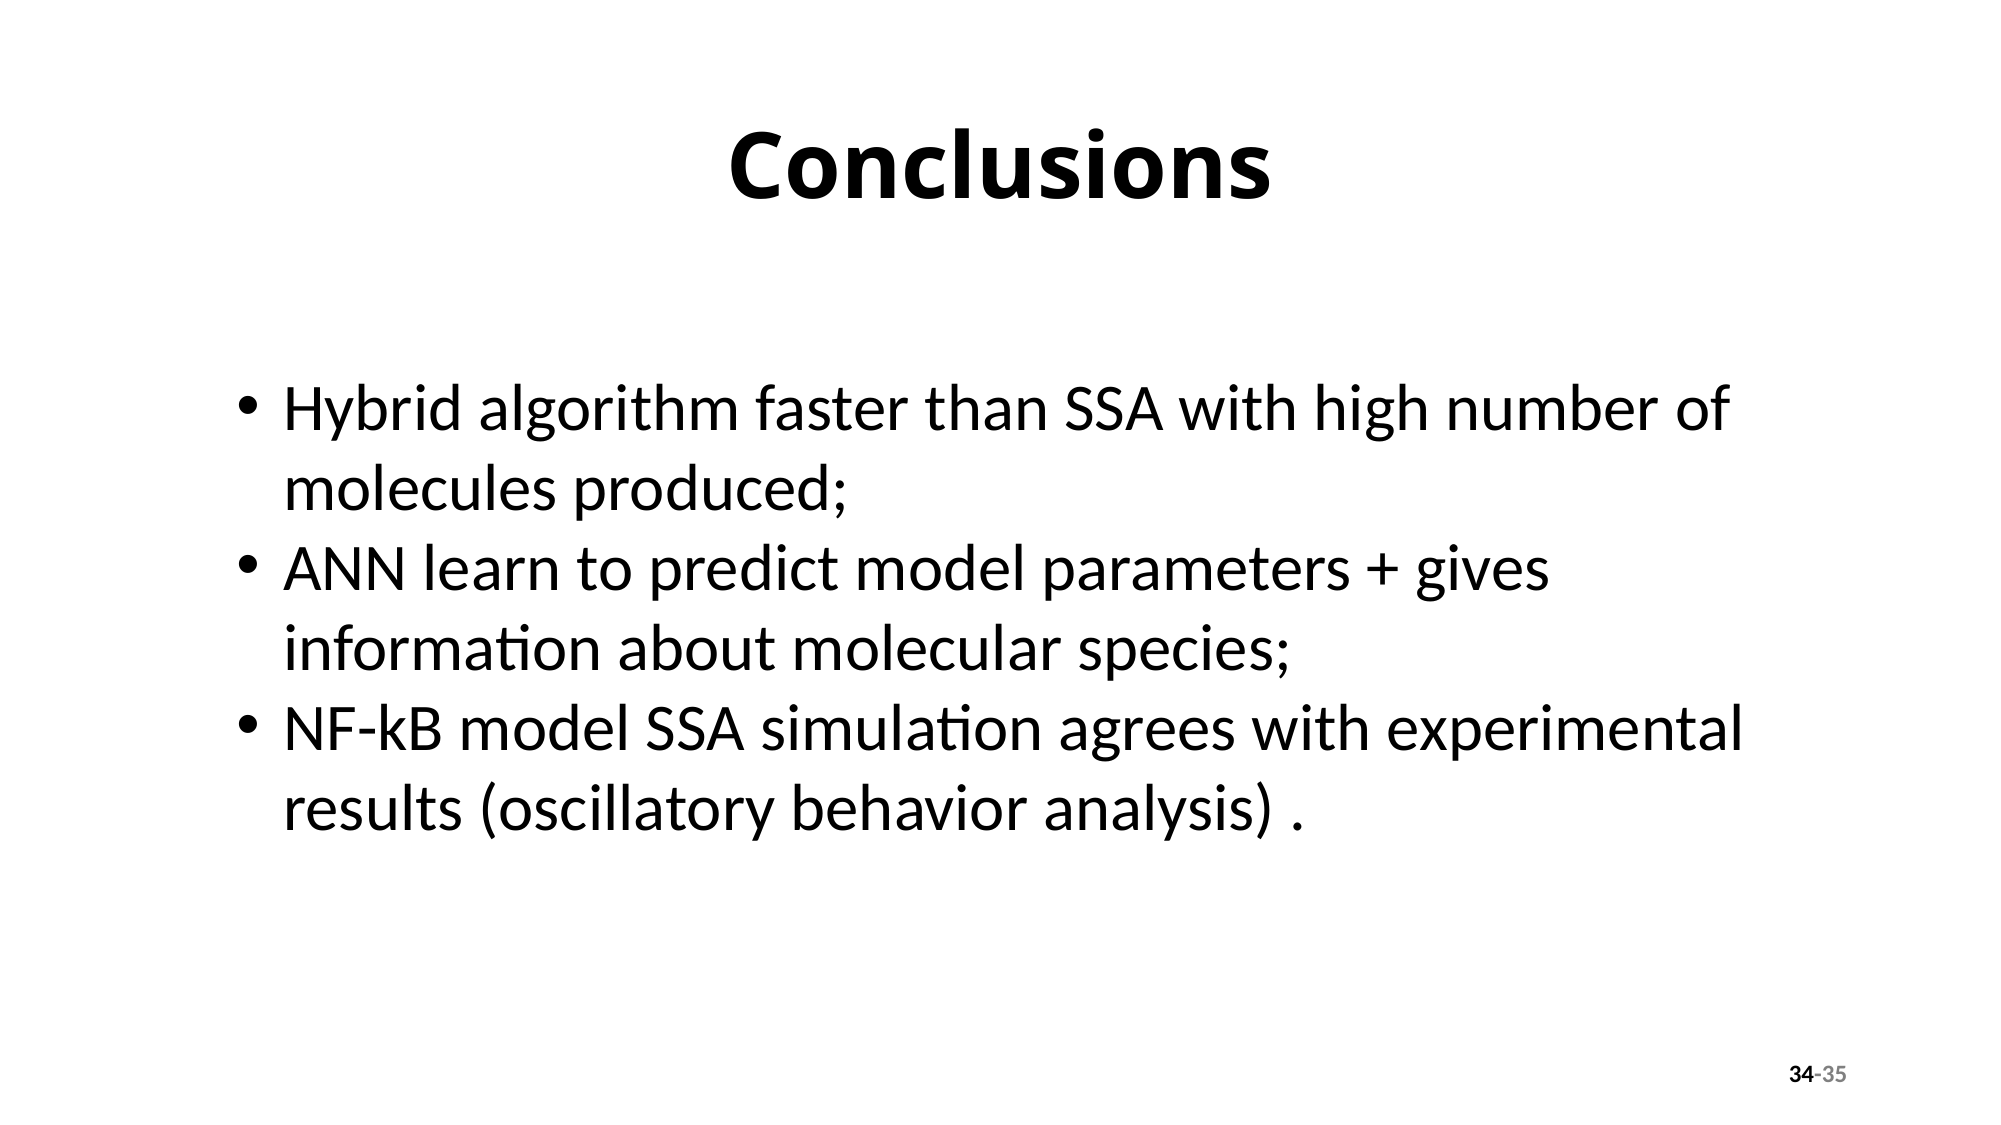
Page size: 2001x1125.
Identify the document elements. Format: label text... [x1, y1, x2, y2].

title Conclusions [137, 59, 1863, 278]
slide_number 34-35 [1412, 1042, 1863, 1103]
text_box Hybrid algorithm faster than SSA with high number of molecules produced; ANN learn to predict model parameters + gives information about molecular species; NF-kB model SSA simulation agrees with experimental results (oscillatory behavior analysis) . [221, 356, 1824, 851]
